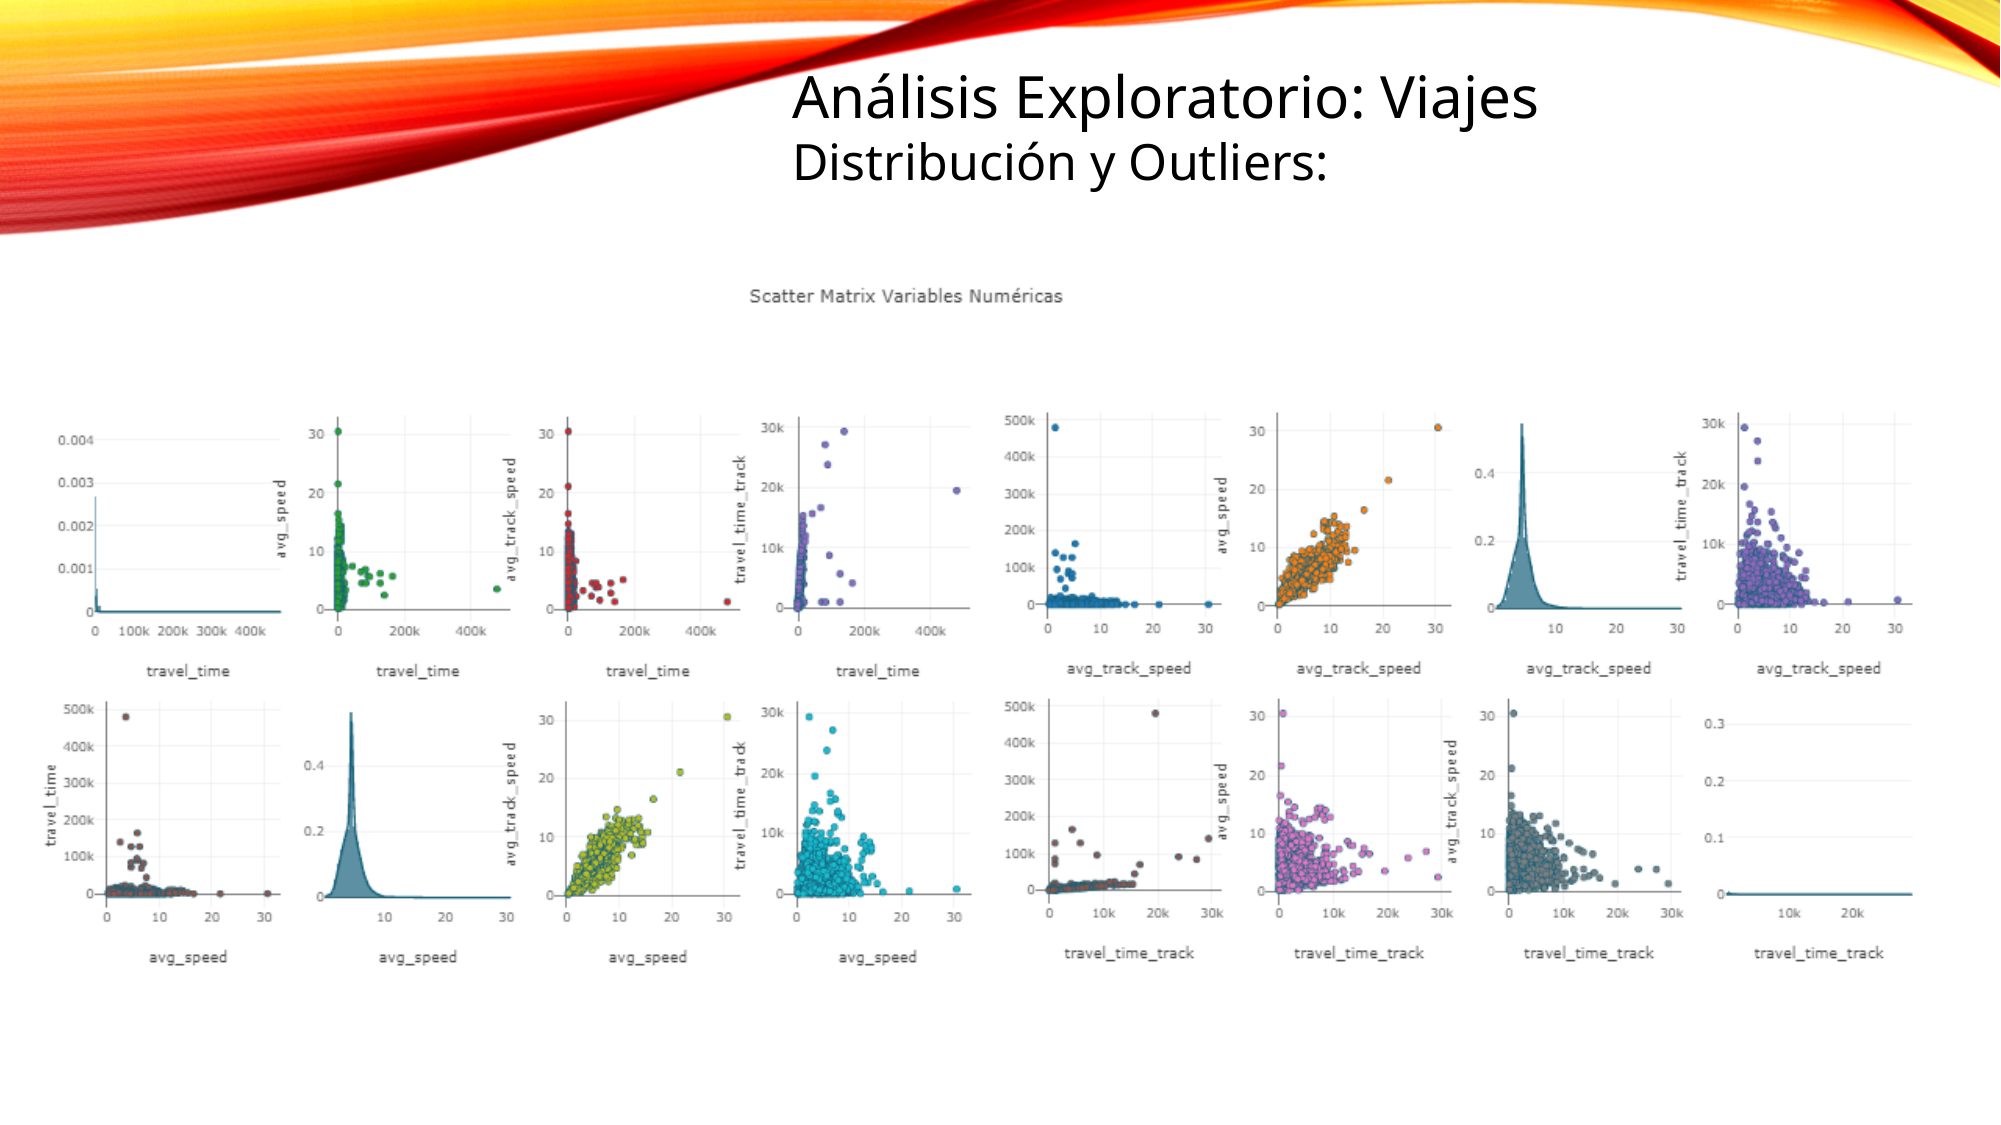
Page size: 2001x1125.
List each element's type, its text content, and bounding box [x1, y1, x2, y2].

text_box Análisis Exploratorio: Viajes Distribución y Outliers: [777, 53, 2000, 198]
picture [727, 269, 1072, 322]
picture [34, 391, 1966, 983]
picture [0, 0, 2000, 237]
